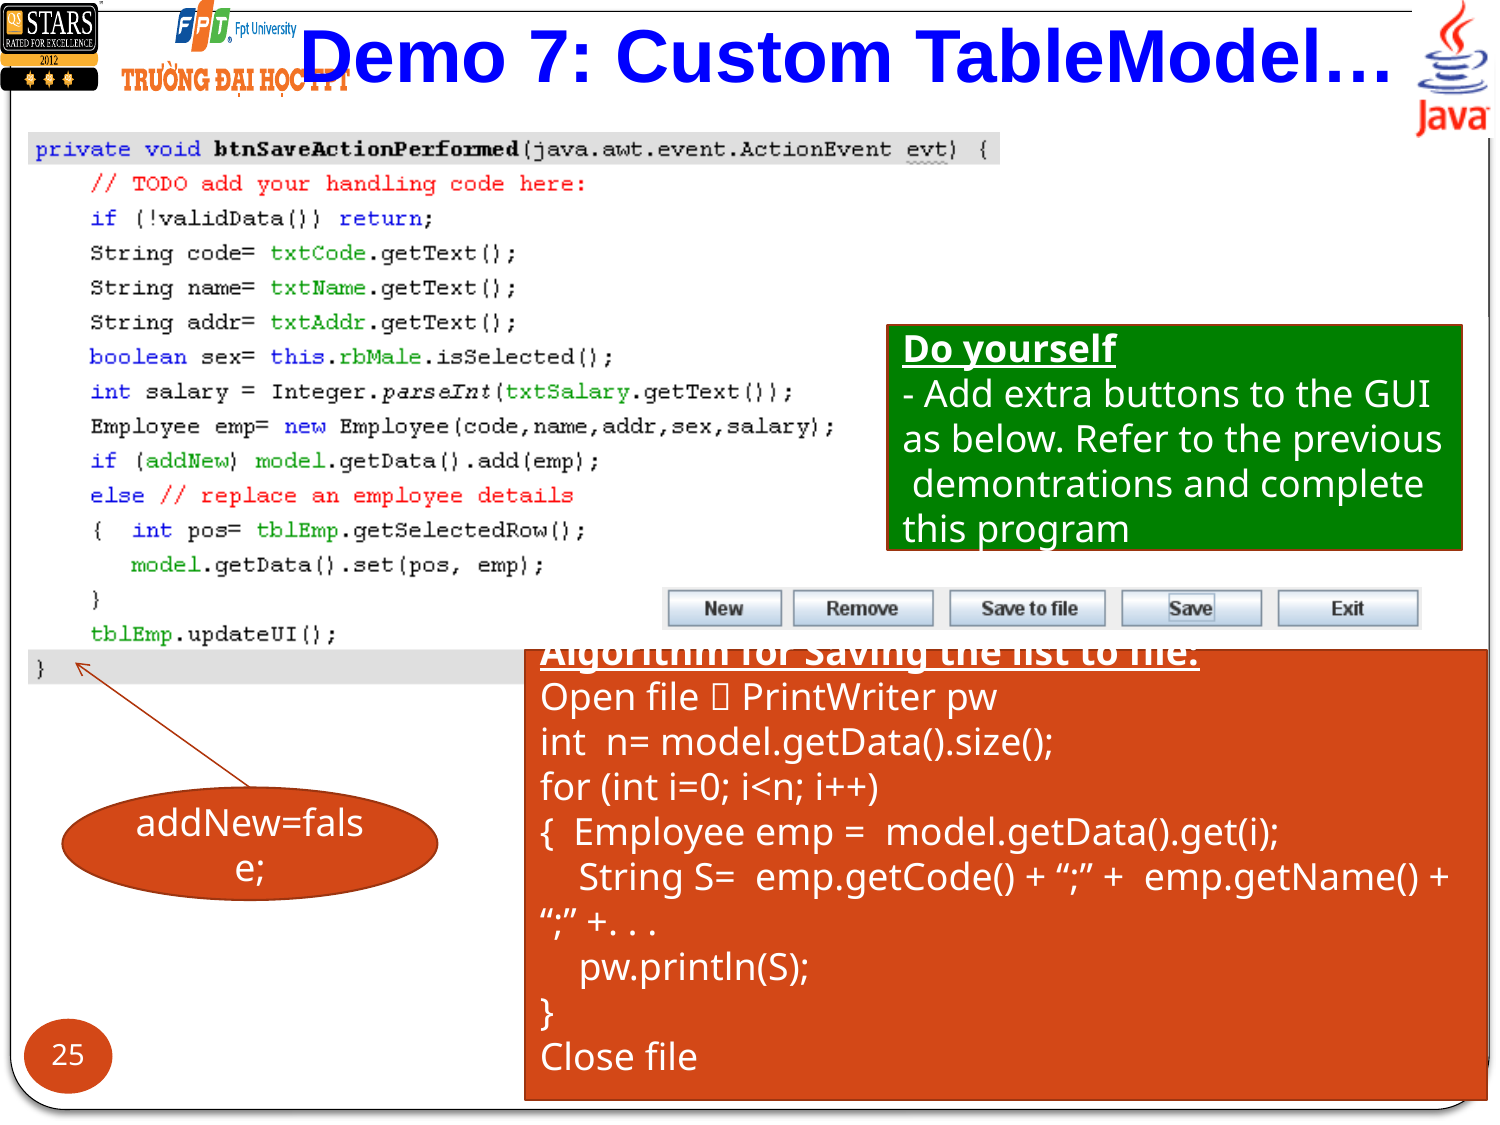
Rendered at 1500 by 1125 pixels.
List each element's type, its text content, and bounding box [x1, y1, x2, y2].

text_box addNew=false; [61, 786, 439, 902]
picture [27, 132, 1423, 688]
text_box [99, 637, 226, 813]
text_box Do yourself - Add extra buttons to the GUI as below. Refer to the previous demontrations and complete this program [1006, 324, 1463, 551]
text_box Algorithm for Saving the list to file: Open file  PrintWriter pw int n= model.getData().size(); for (int i=0; i<n; i++) { Employee emp = model.getData().get(i); String S= emp.getCode() + “;” + emp.getName() + “;” +. . . pw.println(S); } Close file [524, 649, 1488, 1101]
title Demo 7: Custom TableModel… [150, 0, 1413, 113]
picture [1412, 0, 1494, 138]
slide_number 25 [23, 1018, 113, 1094]
